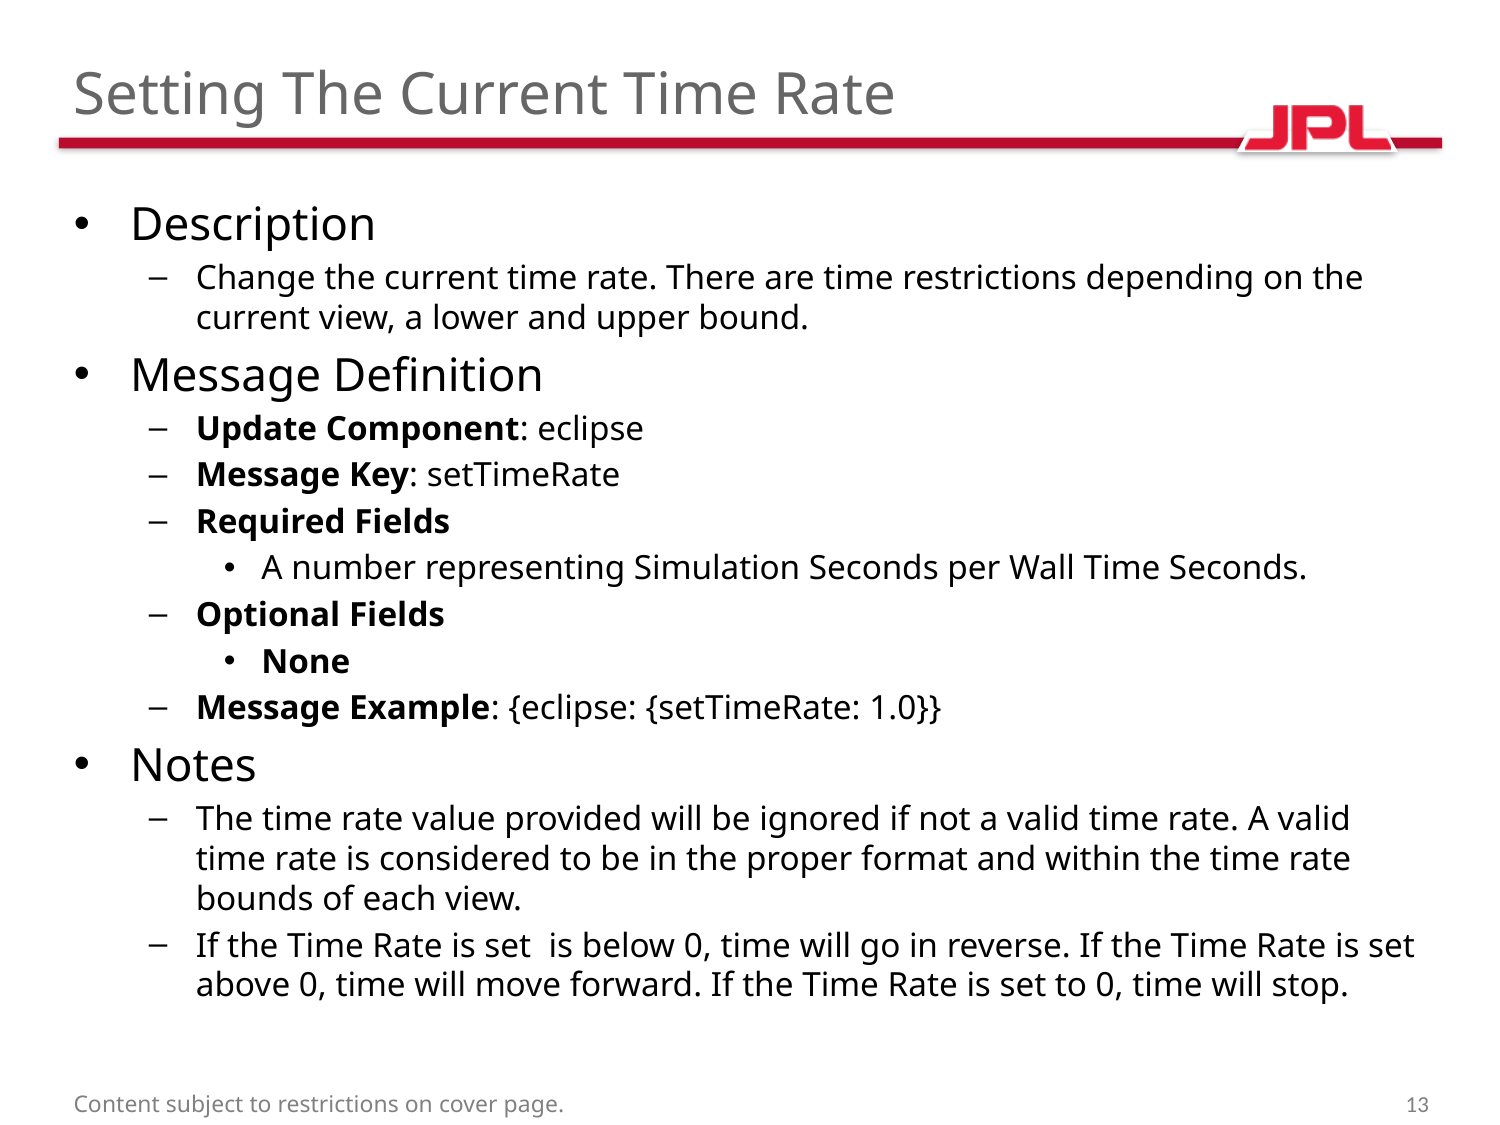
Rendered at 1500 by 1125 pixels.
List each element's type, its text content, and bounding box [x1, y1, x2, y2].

footer Content subject to restrictions on cover page. [58, 1082, 1357, 1124]
list Description Change the current time rate. There are time restrictions depending on the current view, a lower and upper bound. Message Definition Update Component: eclipse Message Key: setTimeRate Required Fields A number representing Simulation Seconds per Wall Time Seconds. Optional Fields None Message Example: {eclipse: {setTimeRate: 1.0}} Notes The time rate value provided will be ignored if not a valid time rate. A valid time rate is considered to be in the proper format and within the time rate bounds of each view. If the Time Rate is set is below 0, time will go in reverse. If the Time Rate is set above 0, time will move forward. If the Time Rate is set to 0, time will stop. [58, 187, 1441, 1067]
title Setting The Current Time Rate [58, 48, 1254, 152]
